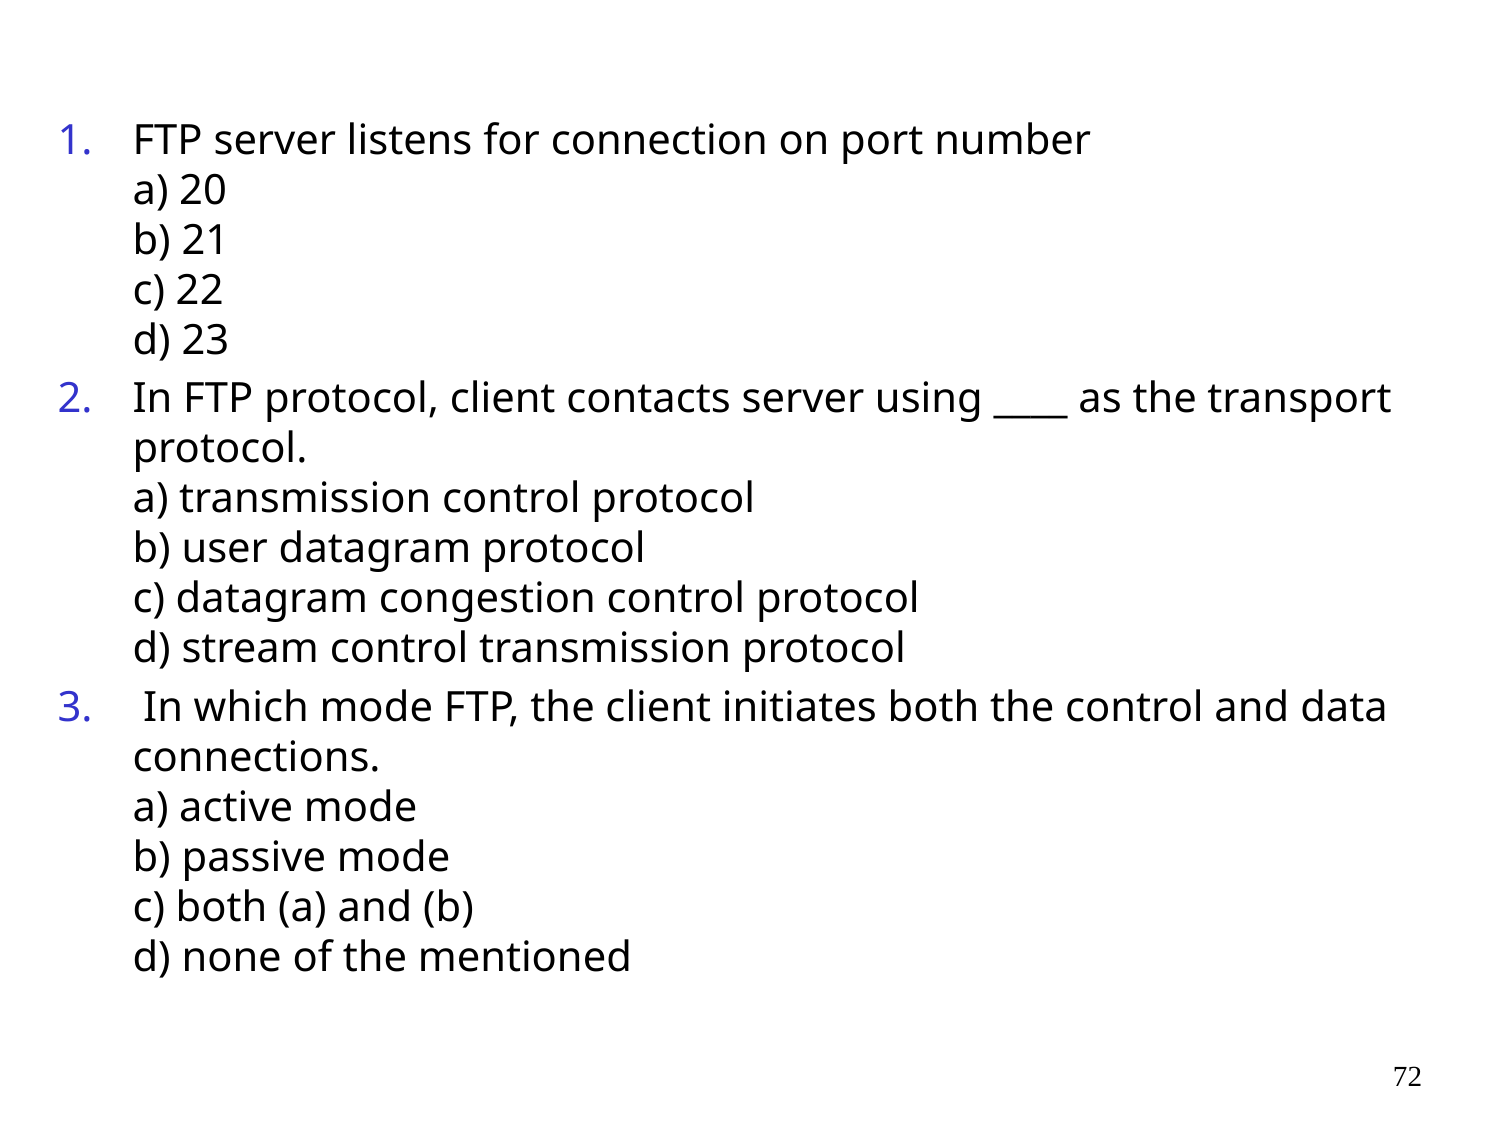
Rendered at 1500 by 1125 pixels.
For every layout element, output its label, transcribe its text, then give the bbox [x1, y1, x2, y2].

text_box 72 [1362, 1049, 1438, 1125]
text_box FTP server listens for connection on port number a) 20 b) 21 c) 22 d) 23 In FTP protocol, client contacts server using ____ as the transport protocol. a) transmission control protocol b) user datagram protocol c) datagram congestion control protocol d) stream control transmission protocol In which mode FTP, the client initiates both the control and data connections. a) active mode b) passive mode c) both (a) and (b) d) none of the mentioned [42, 105, 1440, 988]
